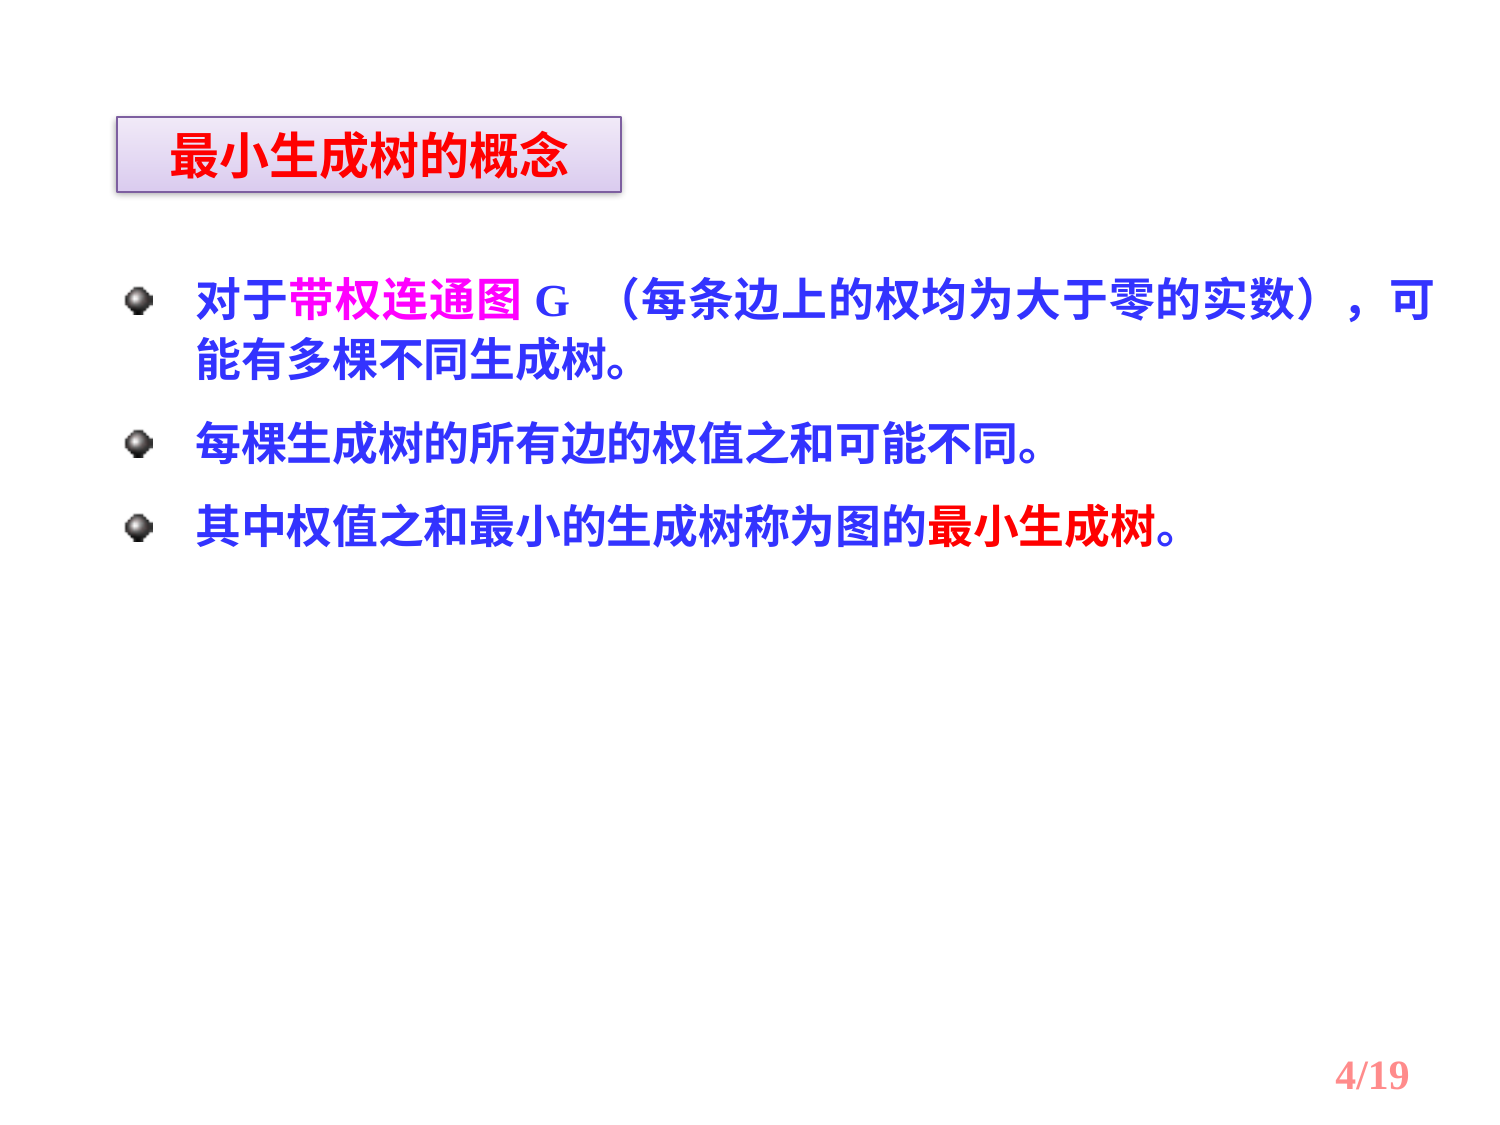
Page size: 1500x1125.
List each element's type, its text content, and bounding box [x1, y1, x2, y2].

picture [120, 425, 153, 458]
slide_number 4/19 [1074, 1042, 1425, 1103]
text_box 最小生成树的概念 [116, 116, 622, 193]
picture [120, 282, 153, 315]
picture [120, 509, 153, 542]
text_box 对于带权连通图G （每条边上的权均为大于零的实数），可能有多棵不同生成树。 每棵生成树的所有边的权值之和可能不同。 其中权值之和最小的生成树称为图的最小生成树。 [105, 257, 1451, 561]
